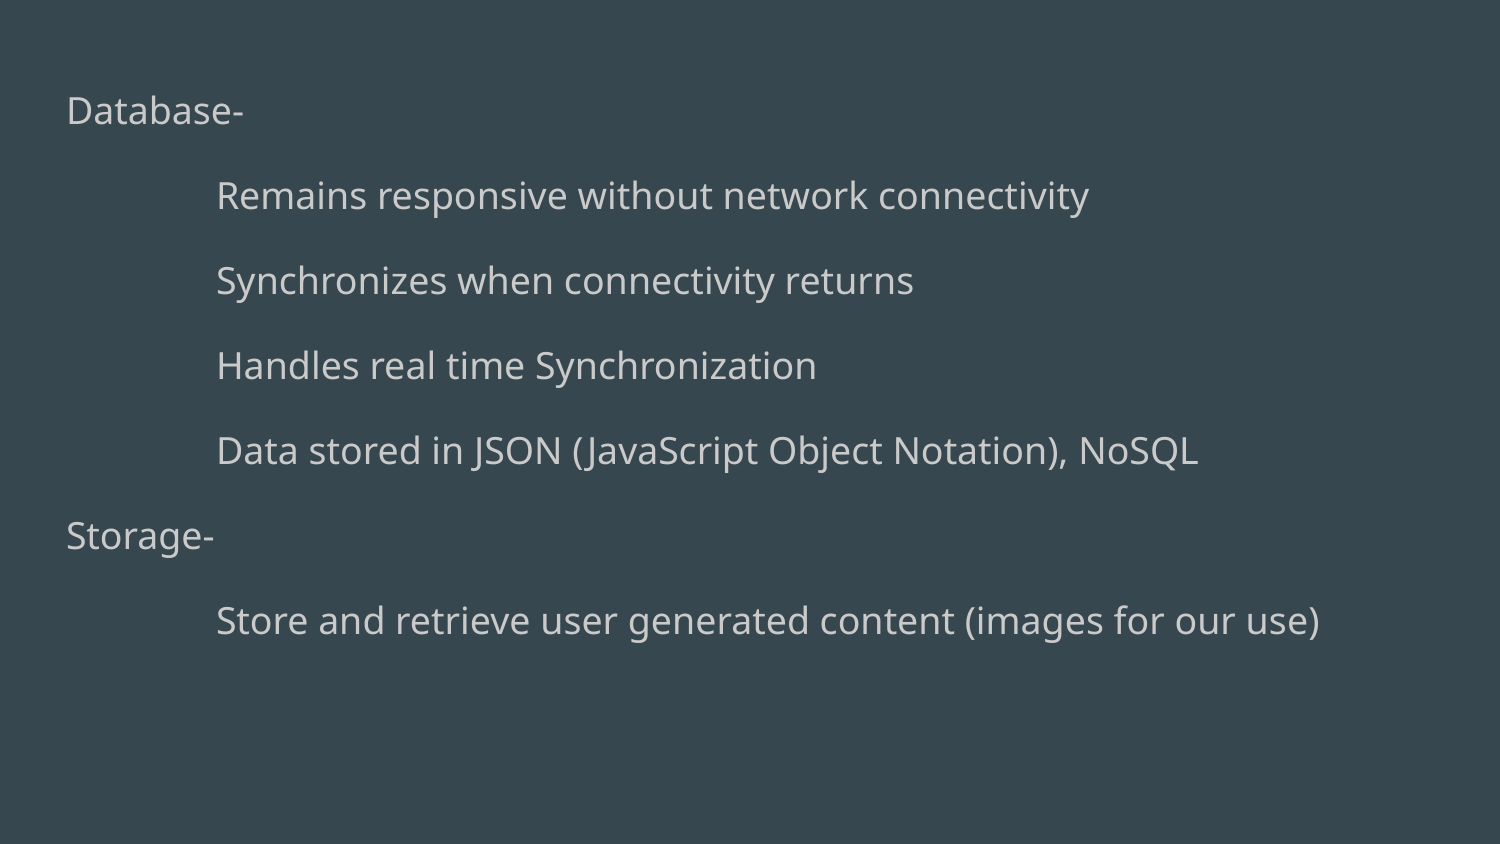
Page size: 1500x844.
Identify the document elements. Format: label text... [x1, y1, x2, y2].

list Database- Remains responsive without network connectivity Synchronizes when connectivity returns Handles real time Synchronization Data stored in JSON (JavaScript Object Notation), NoSQL Storage- Store and retrieve user generated content (images for our use) [51, 65, 1449, 750]
